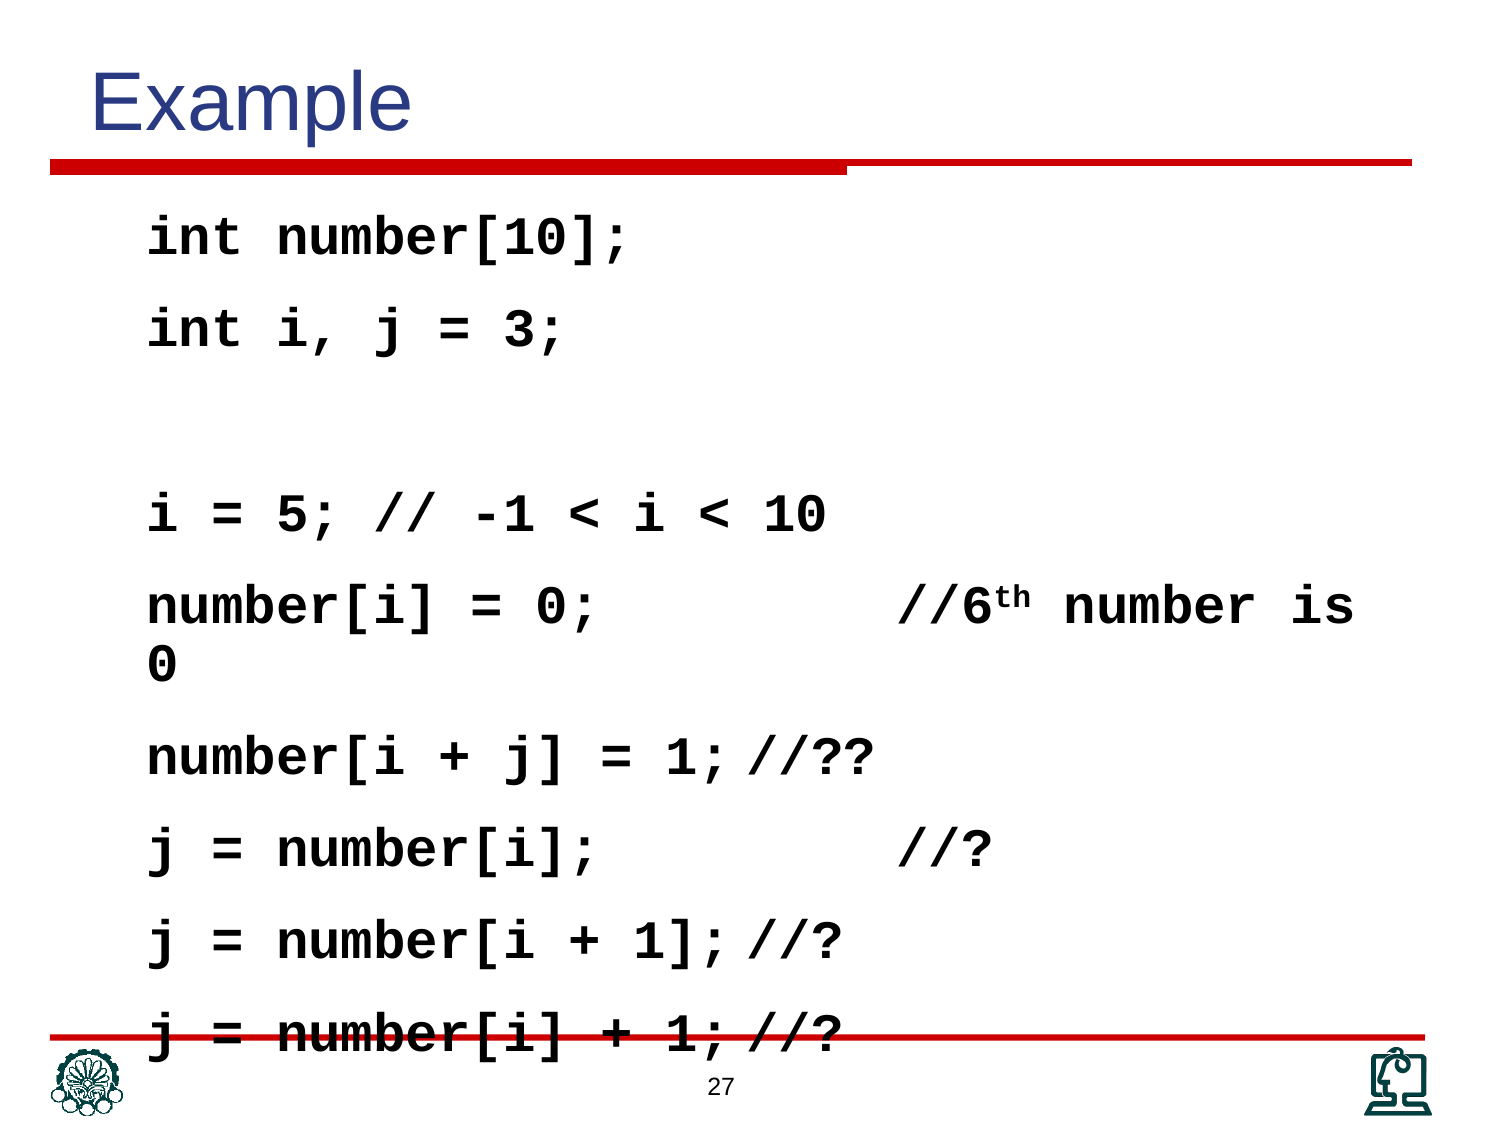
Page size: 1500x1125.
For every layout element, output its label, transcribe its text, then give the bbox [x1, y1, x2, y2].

picture [1362, 1045, 1438, 1119]
text_box Example [74, 24, 1425, 155]
picture [50, 1047, 125, 1118]
text_box int number[10]; int i, j = 3; i = 5; // -1 < i < 10 number[i] = 0; //6th number is 0 number[i + j] = 1; //?? j = number[i]; //? j = number[i + 1]; //? j = number[i] + 1; //? [74, 199, 1425, 1012]
text_box 27 [650, 1062, 750, 1103]
